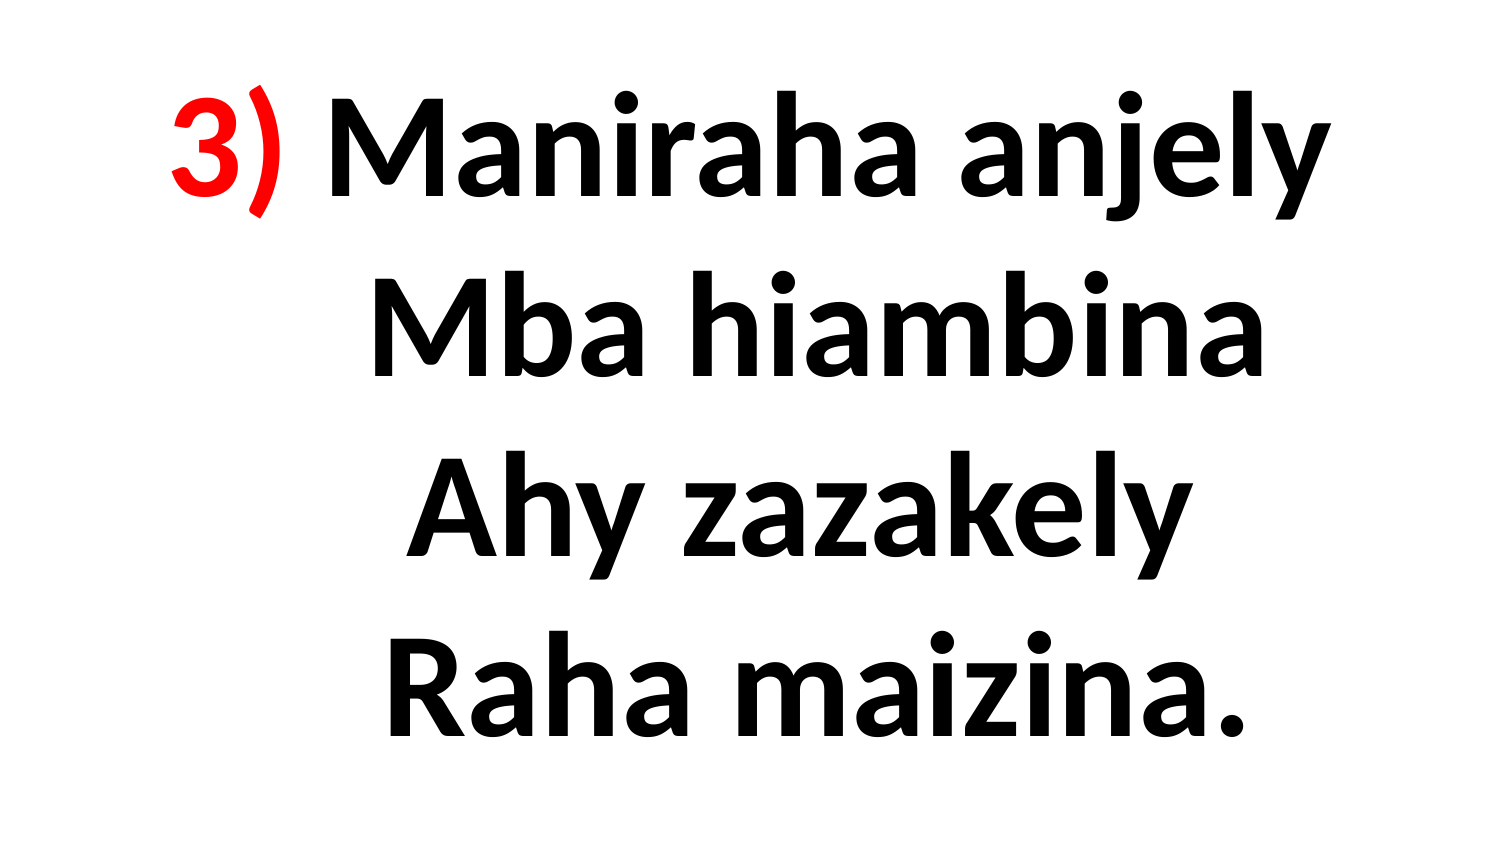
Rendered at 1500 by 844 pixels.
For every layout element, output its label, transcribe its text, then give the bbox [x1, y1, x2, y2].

title 3) Maniraha anjely Mba hiambina Ahy zazakely Raha maizina. [0, 309, 1500, 505]
